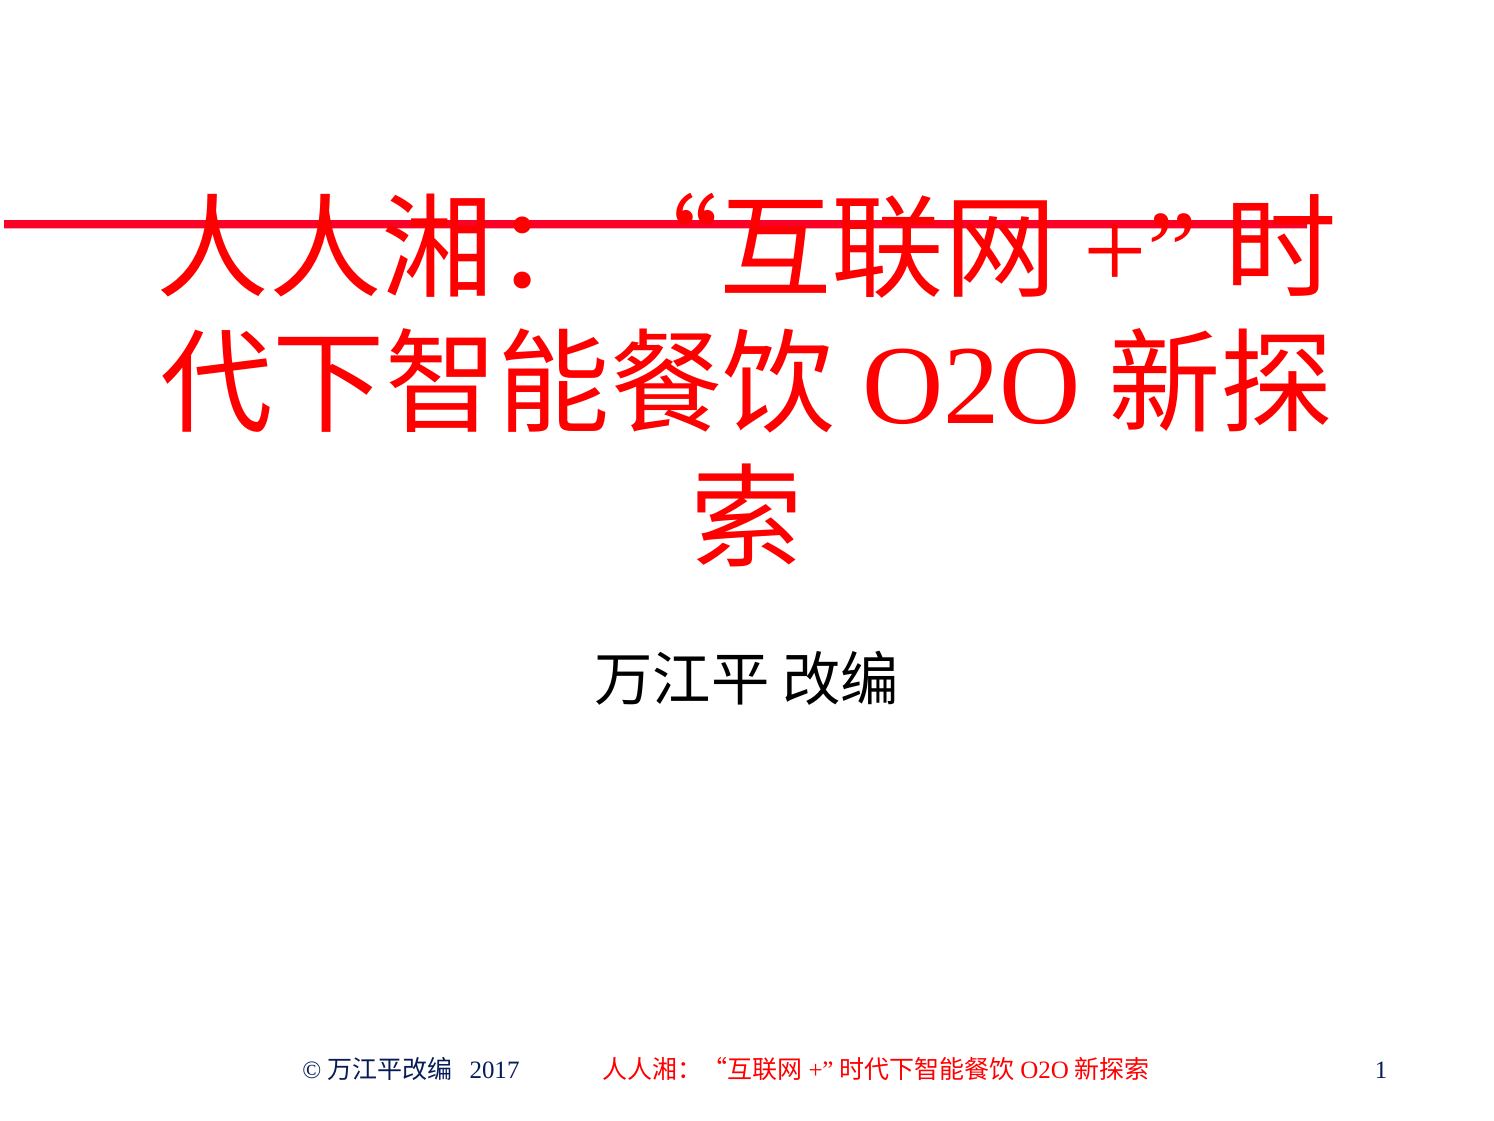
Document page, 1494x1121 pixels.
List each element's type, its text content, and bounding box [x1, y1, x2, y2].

title 人人湘：“互联网+”时代下智能餐饮O2O新探索 [111, 348, 1382, 589]
subtitle 万江平 改编 [223, 635, 1270, 922]
